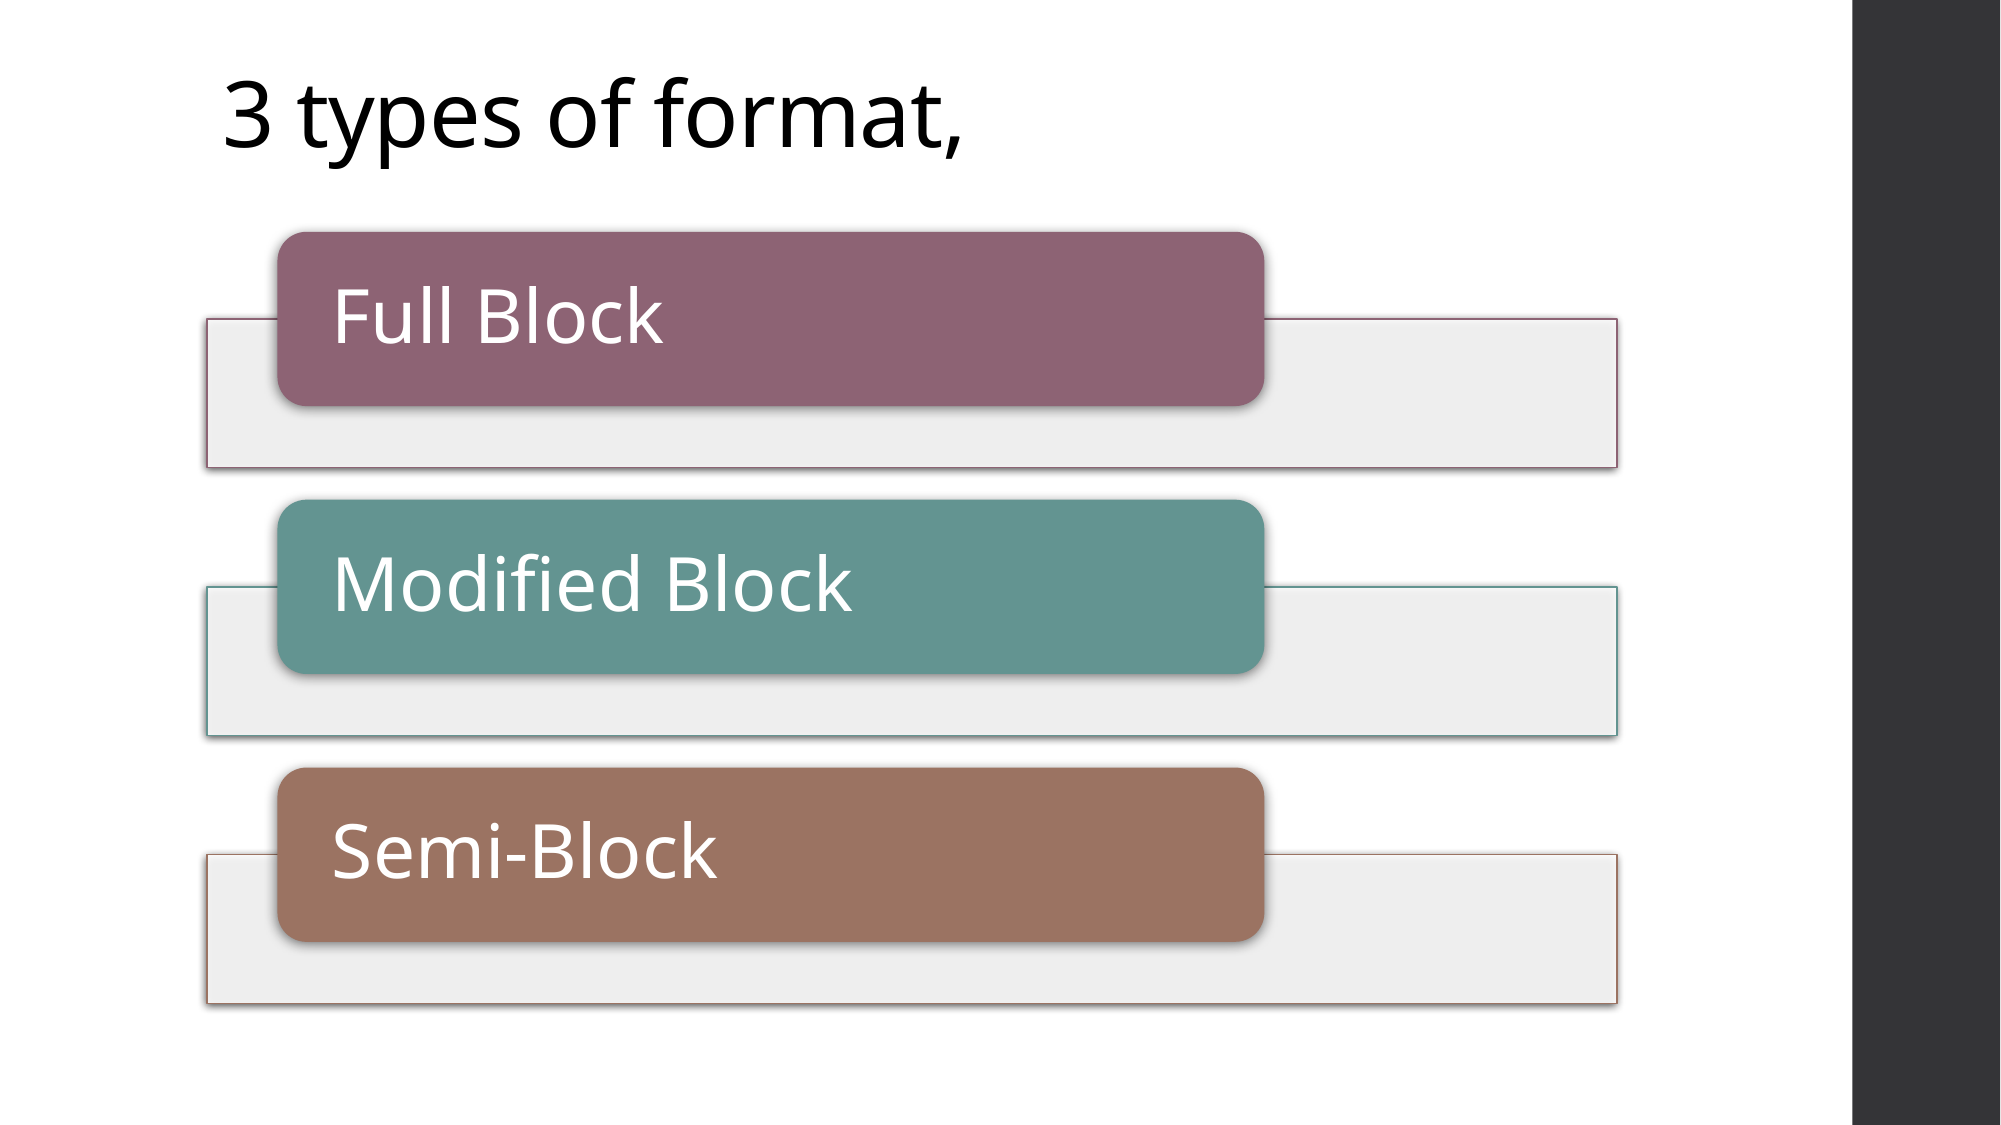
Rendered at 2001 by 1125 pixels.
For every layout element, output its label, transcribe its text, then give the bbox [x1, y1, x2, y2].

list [206, 221, 1618, 1014]
title 3 types of format, [206, 60, 1797, 175]
